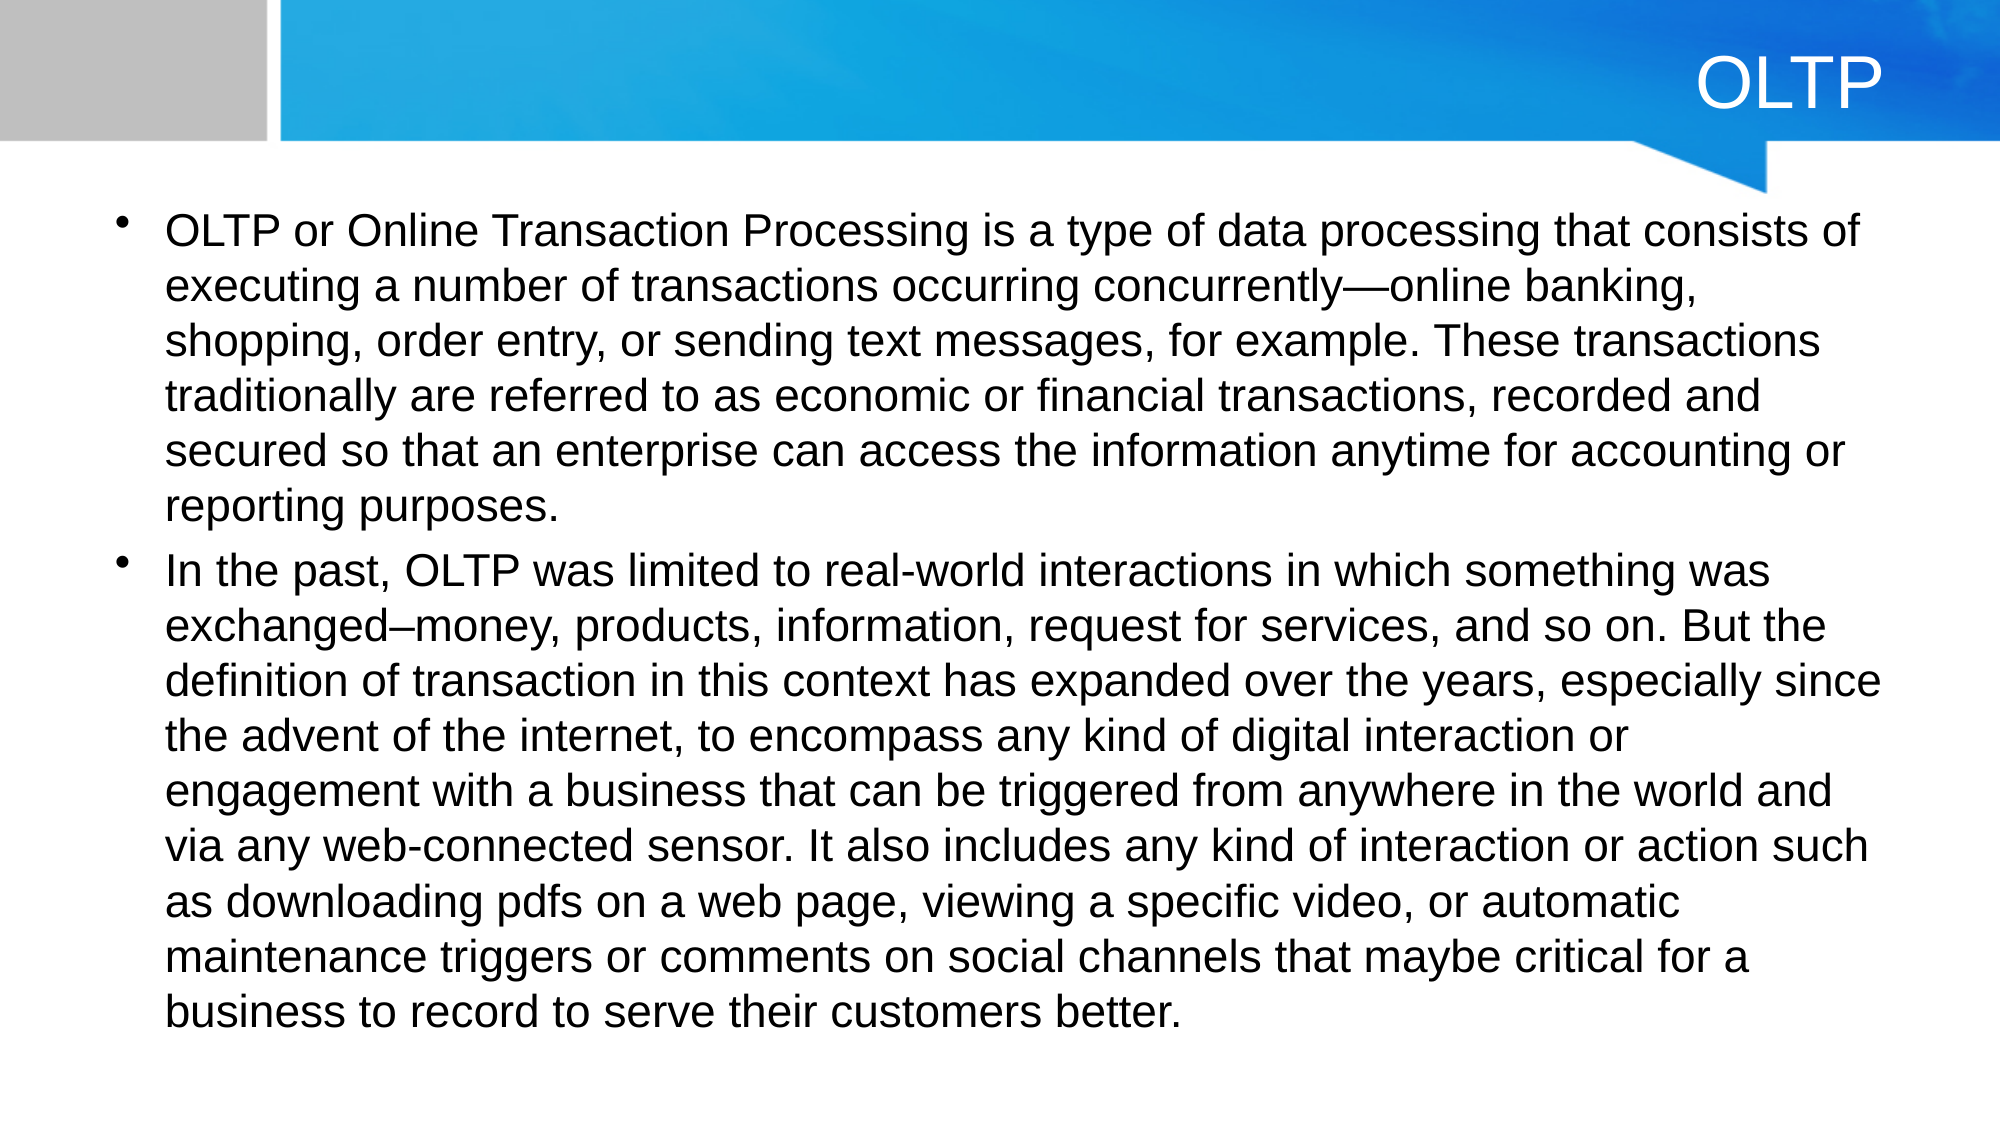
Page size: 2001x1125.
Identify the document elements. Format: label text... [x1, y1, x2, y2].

picture [0, 0, 2000, 1125]
title OLTP [99, 30, 1901, 127]
list OLTP or Online Transaction Processing is a type of data processing that consists of executing a number of transactions occurring concurrently—online banking, shopping, order entry, or sending text messages, for example. These transactions traditionally are referred to as economic or financial transactions, recorded and secured so that an enterprise can access the information anytime for accounting or reporting purposes. In the past, OLTP was limited to real-world interactions in which something was exchanged–money, products, information, request for services, and so on. But the definition of transaction in this context has expanded over the years, especially since the advent of the internet, to encompass any kind of digital interaction or engagement with a business that can be triggered from anywhere in the world and via any web-connected sensor. It also includes any kind of interaction or action such as downloading pdfs on a web page, viewing a specific video, or automatic maintenance triggers or comments on social channels that maybe critical for a business to record to serve their customers better. [99, 192, 1901, 1046]
